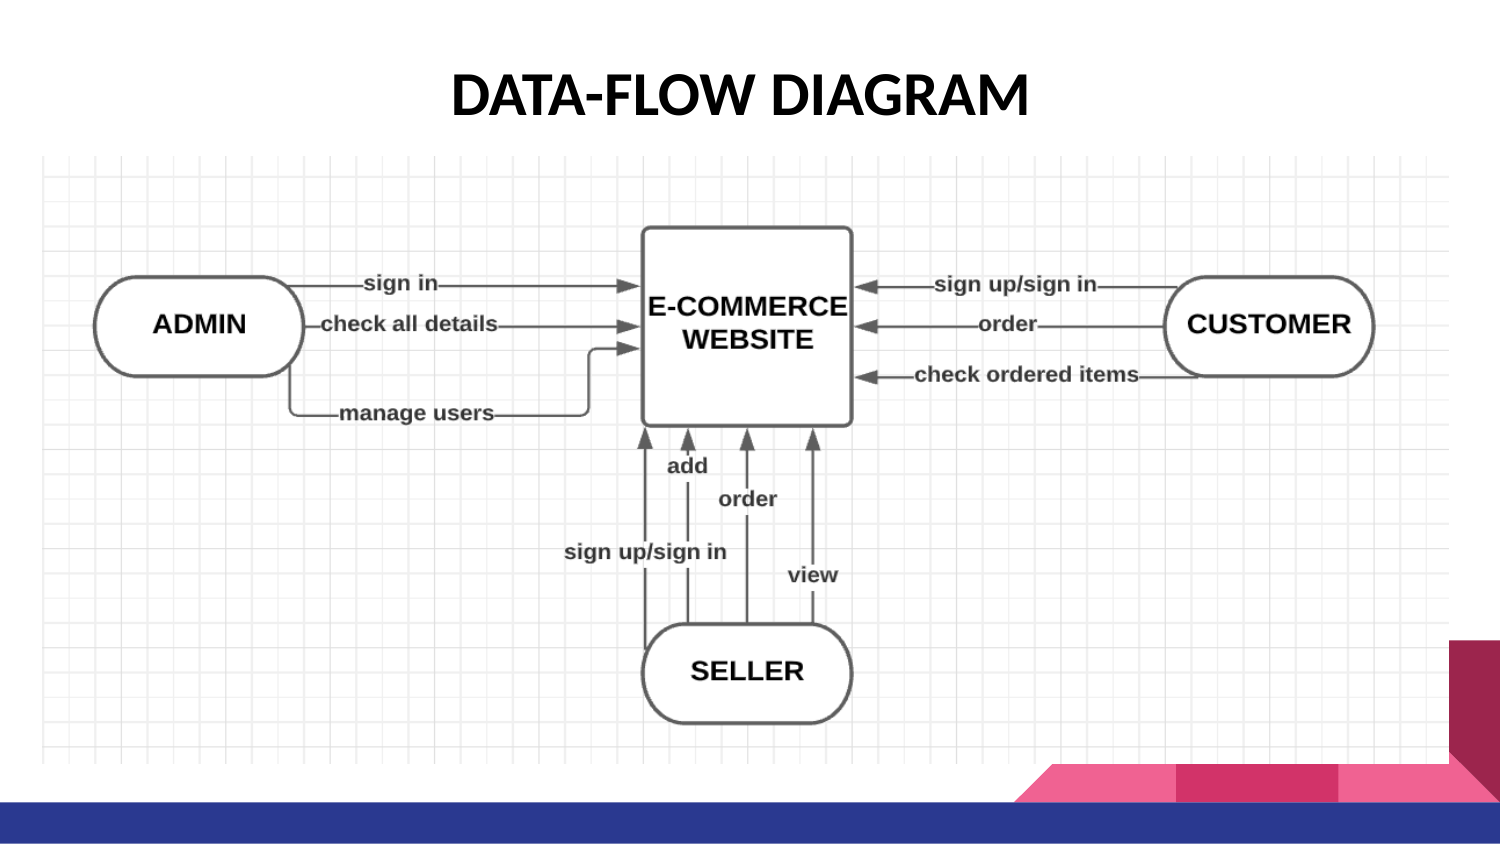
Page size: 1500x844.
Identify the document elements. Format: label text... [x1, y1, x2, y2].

picture [41, 156, 1450, 764]
title DATA-FLOW DIAGRAM [42, 38, 1440, 138]
